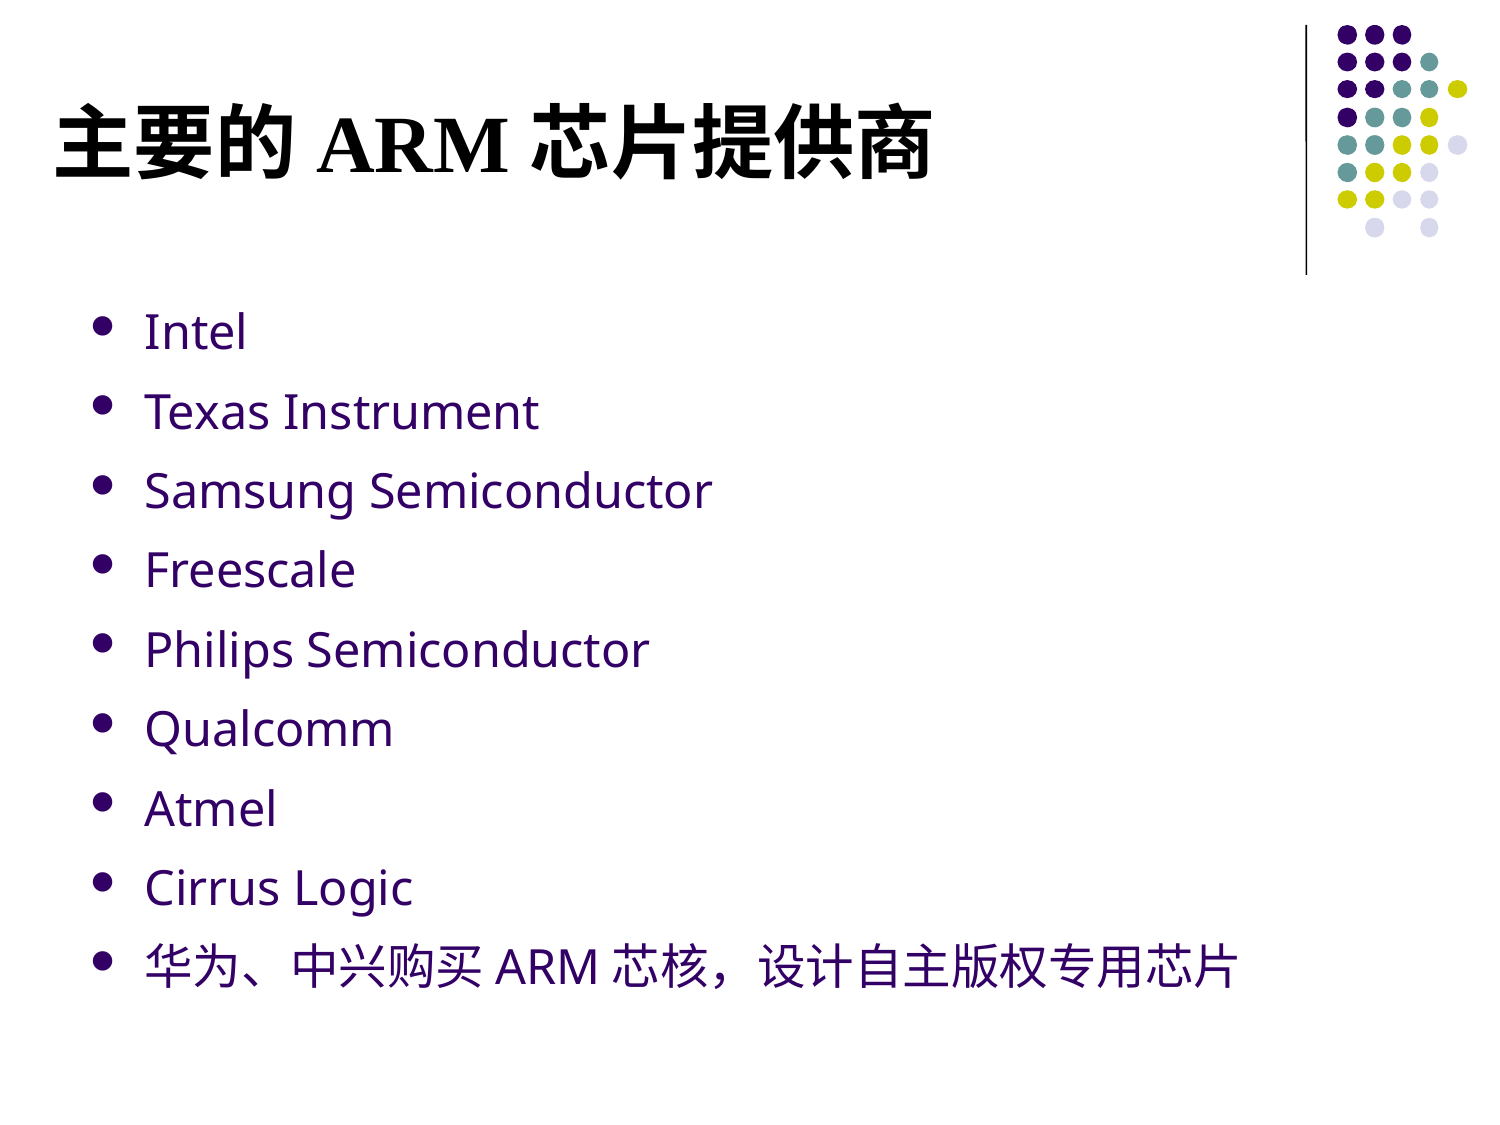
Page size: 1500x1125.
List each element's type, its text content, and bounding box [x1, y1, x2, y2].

title 主要的ARM芯片提供商 [37, 39, 1187, 197]
list Intel Texas Instrument Samsung Semiconductor Freescale Philips Semiconductor Qualcomm Atmel Cirrus Logic 华为、中兴购买ARM芯核，设计自主版权专用芯片 [75, 282, 1425, 1006]
